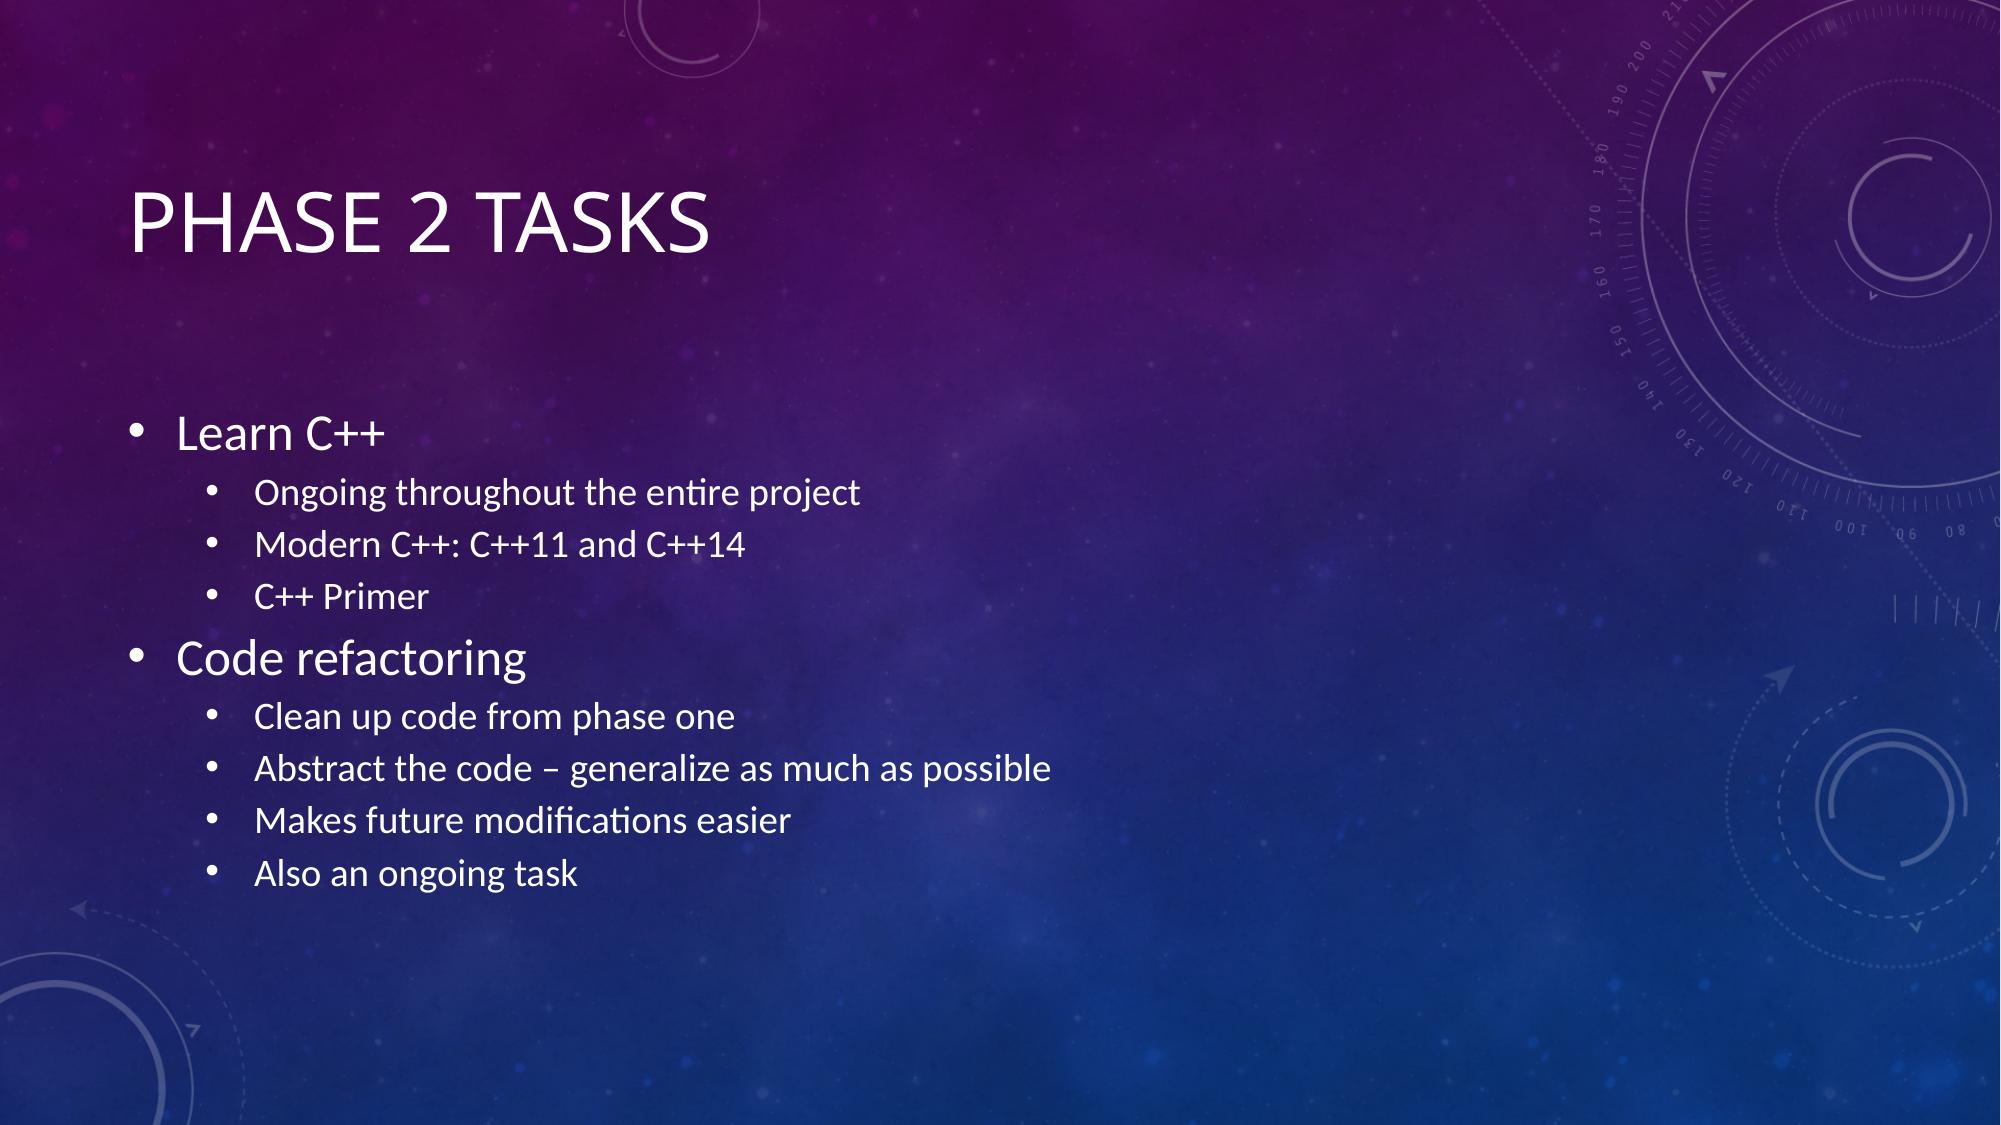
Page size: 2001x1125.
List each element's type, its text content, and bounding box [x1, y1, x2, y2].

list Learn C++ Ongoing throughout the entire project Modern C++: C++11 and C++14 C++ Primer Code refactoring Clean up code from phase one Abstract the code – generalize as much as possible Makes future modifications easier Also an ongoing task [112, 293, 1775, 950]
title Phase 2 Tasks [112, 99, 1775, 293]
picture [0, 0, 2001, 1125]
